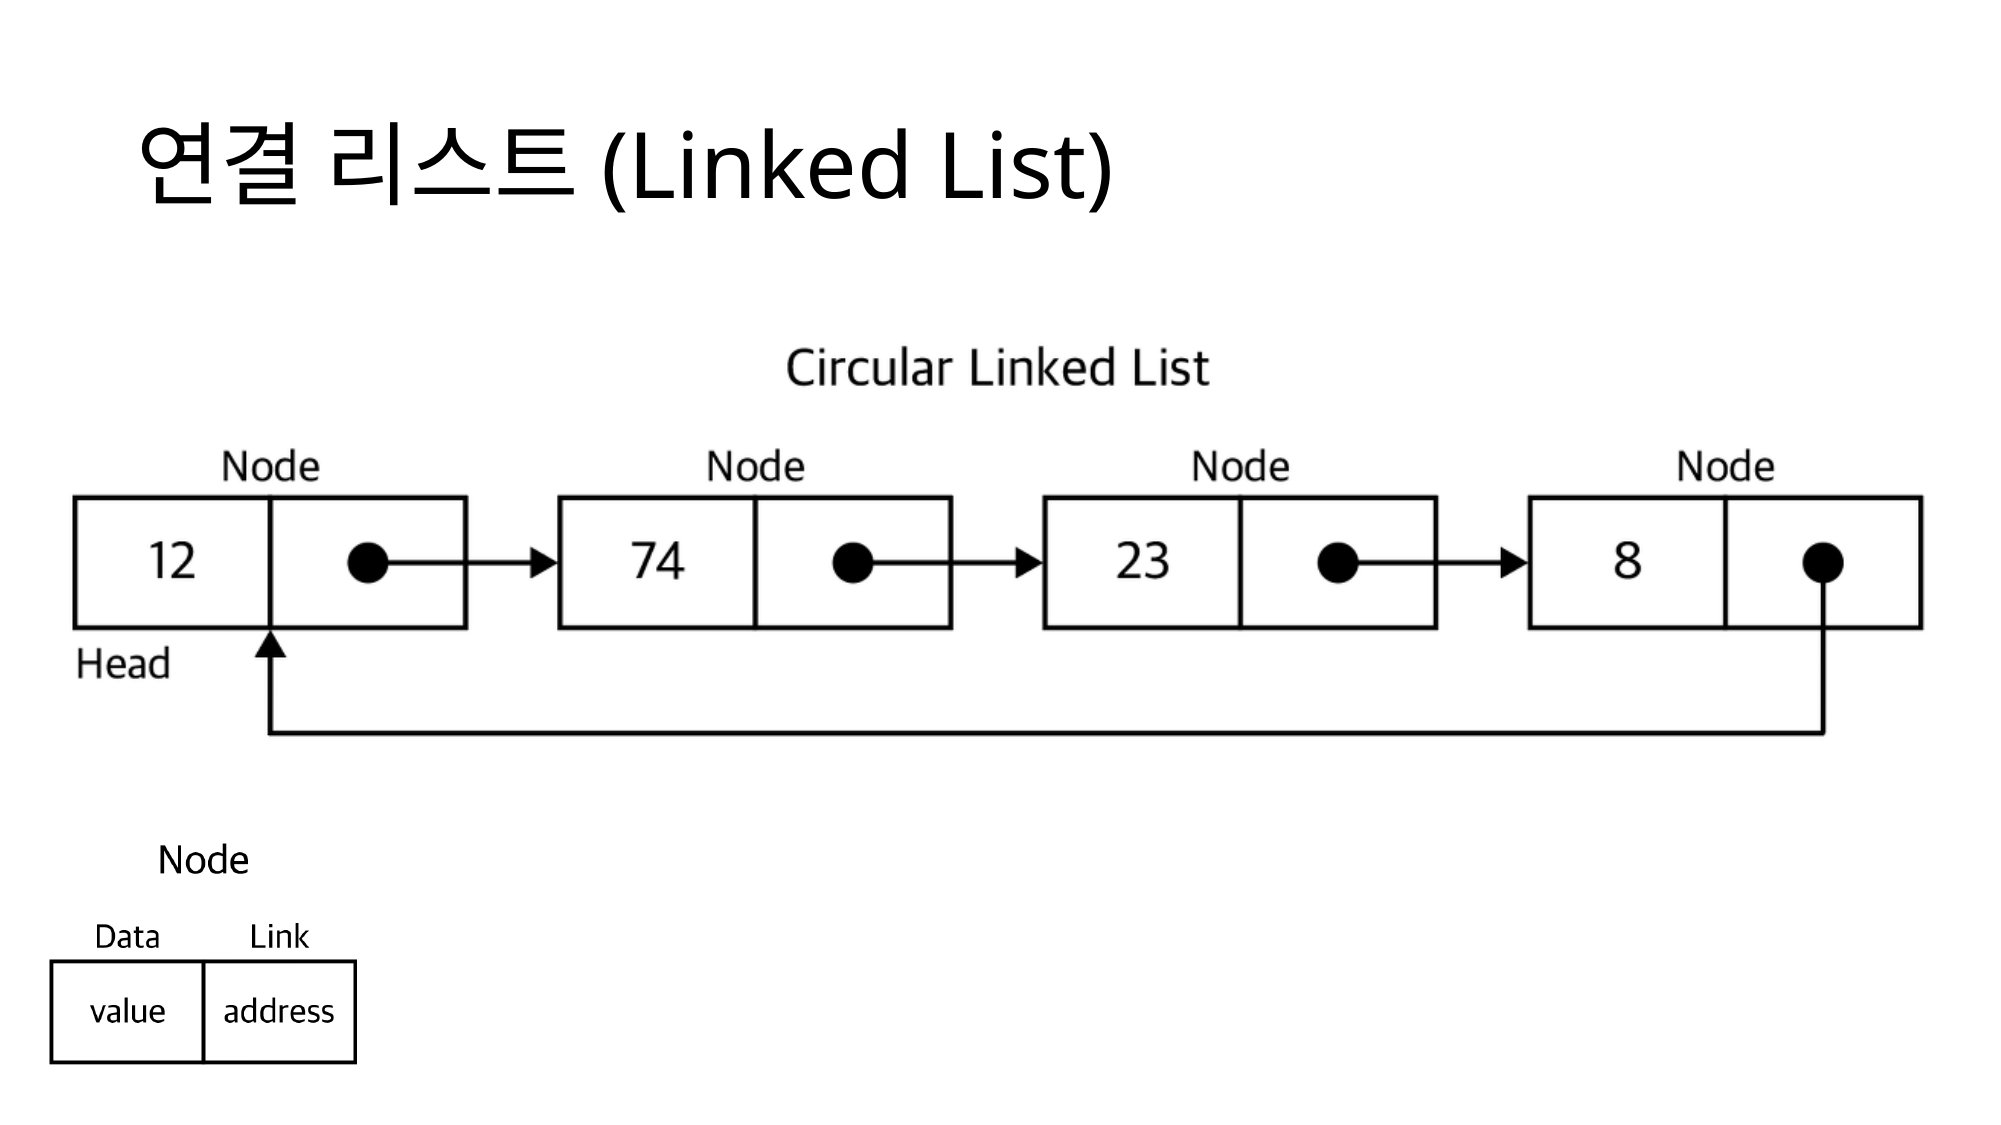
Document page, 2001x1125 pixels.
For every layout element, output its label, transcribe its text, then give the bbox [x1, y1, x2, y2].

picture [24, 302, 1976, 792]
title 연결 리스트(Linked List) [121, 59, 1847, 278]
picture [24, 816, 384, 1101]
